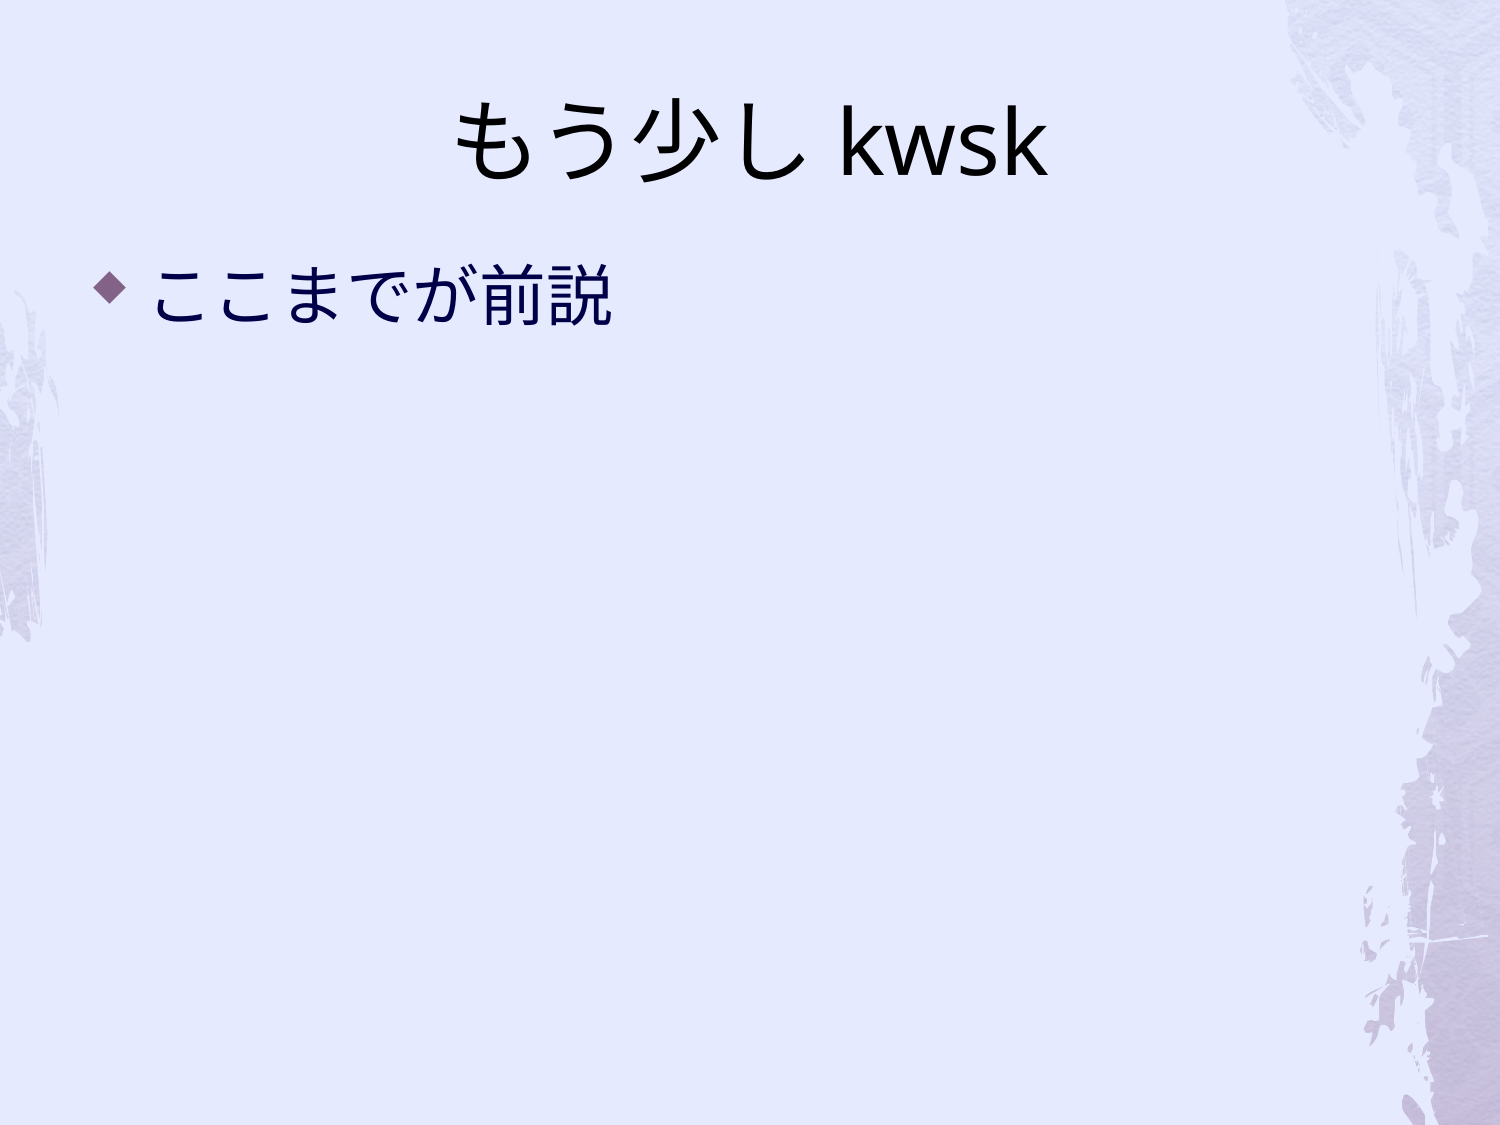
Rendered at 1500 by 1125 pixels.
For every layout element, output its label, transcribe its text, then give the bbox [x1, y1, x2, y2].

list ここまでが前説 [75, 246, 1425, 989]
title もう少しkwsk [75, 45, 1425, 233]
